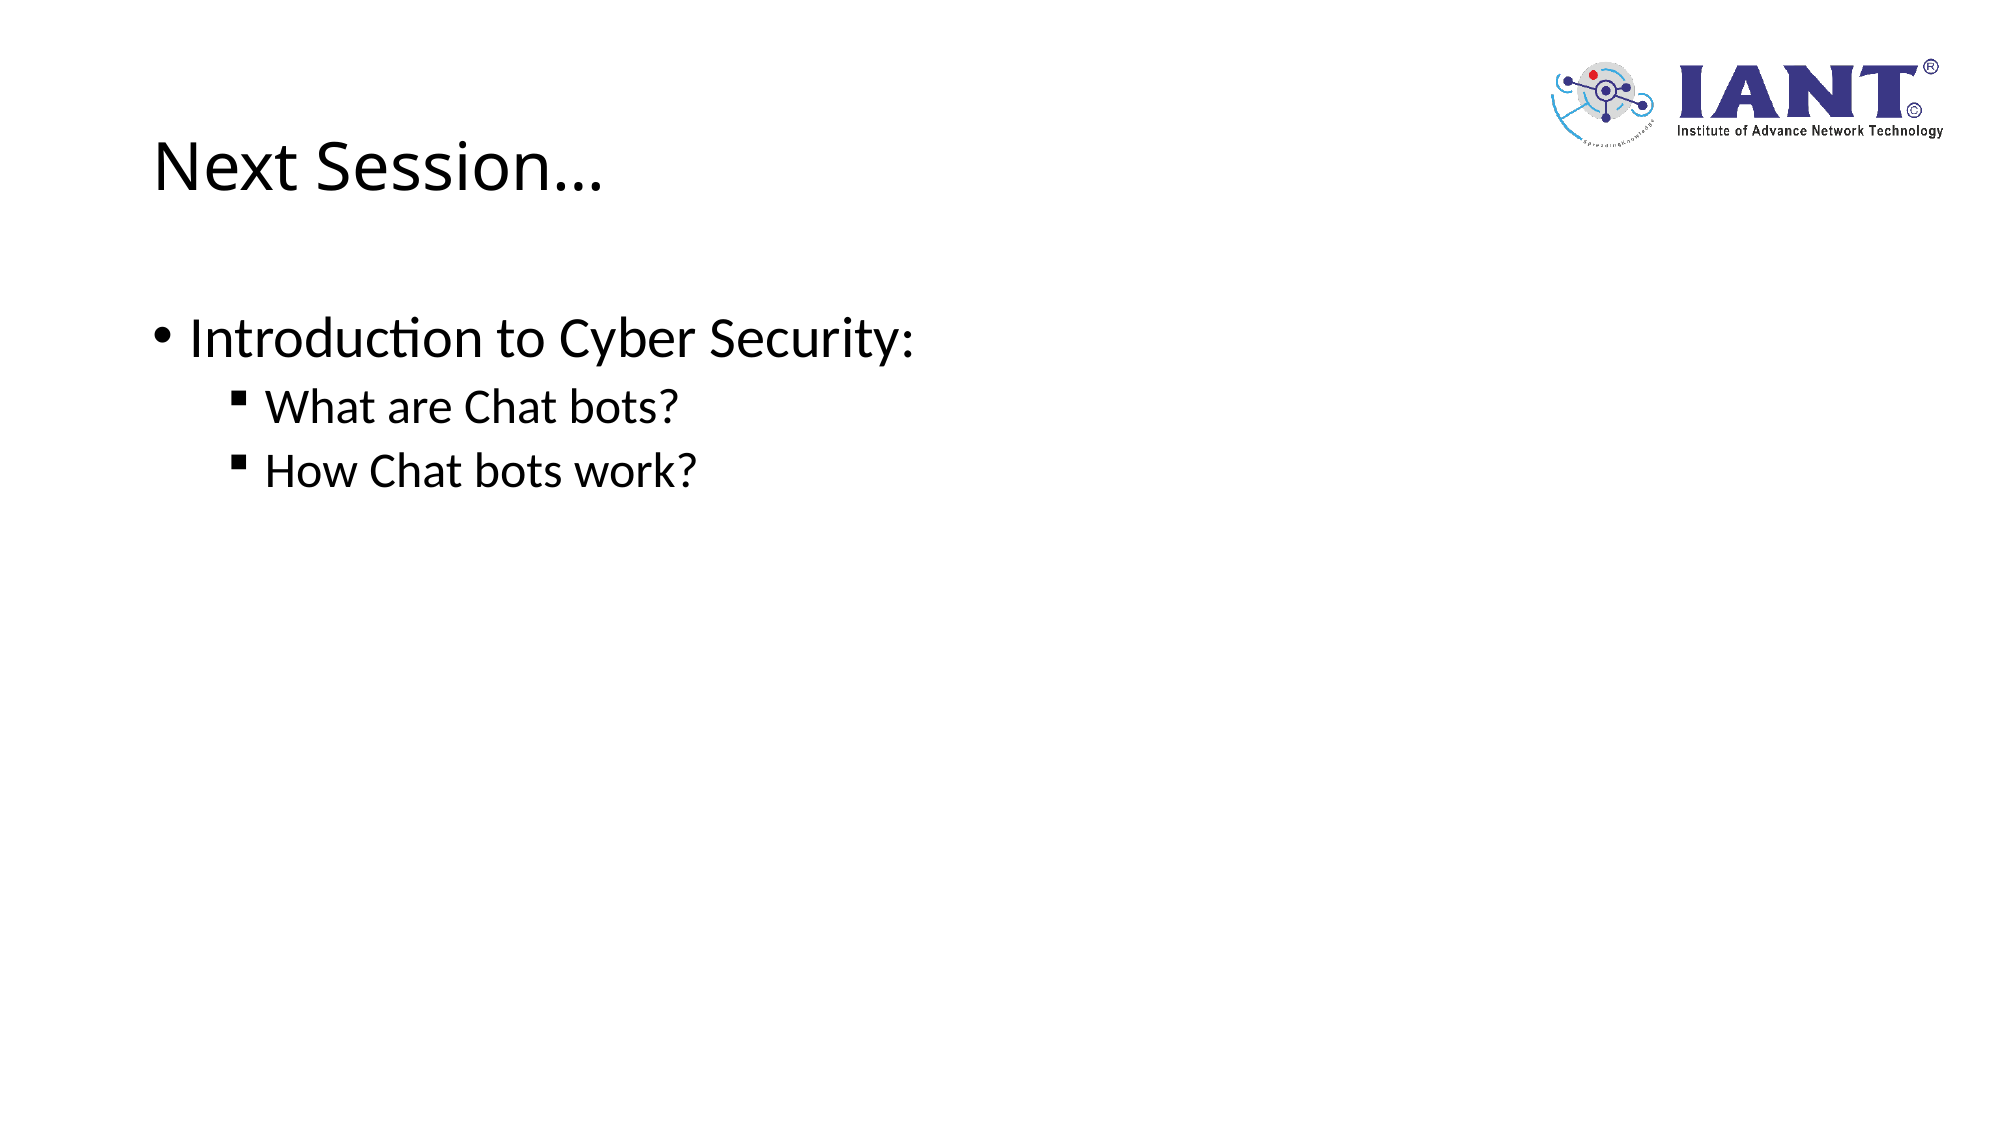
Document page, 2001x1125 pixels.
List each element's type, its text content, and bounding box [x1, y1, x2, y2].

title Next Session… [137, 59, 1863, 278]
list Introduction to Cyber Security: What are Chat bots? How Chat bots work? [137, 299, 1054, 1014]
picture [1529, 37, 1972, 158]
